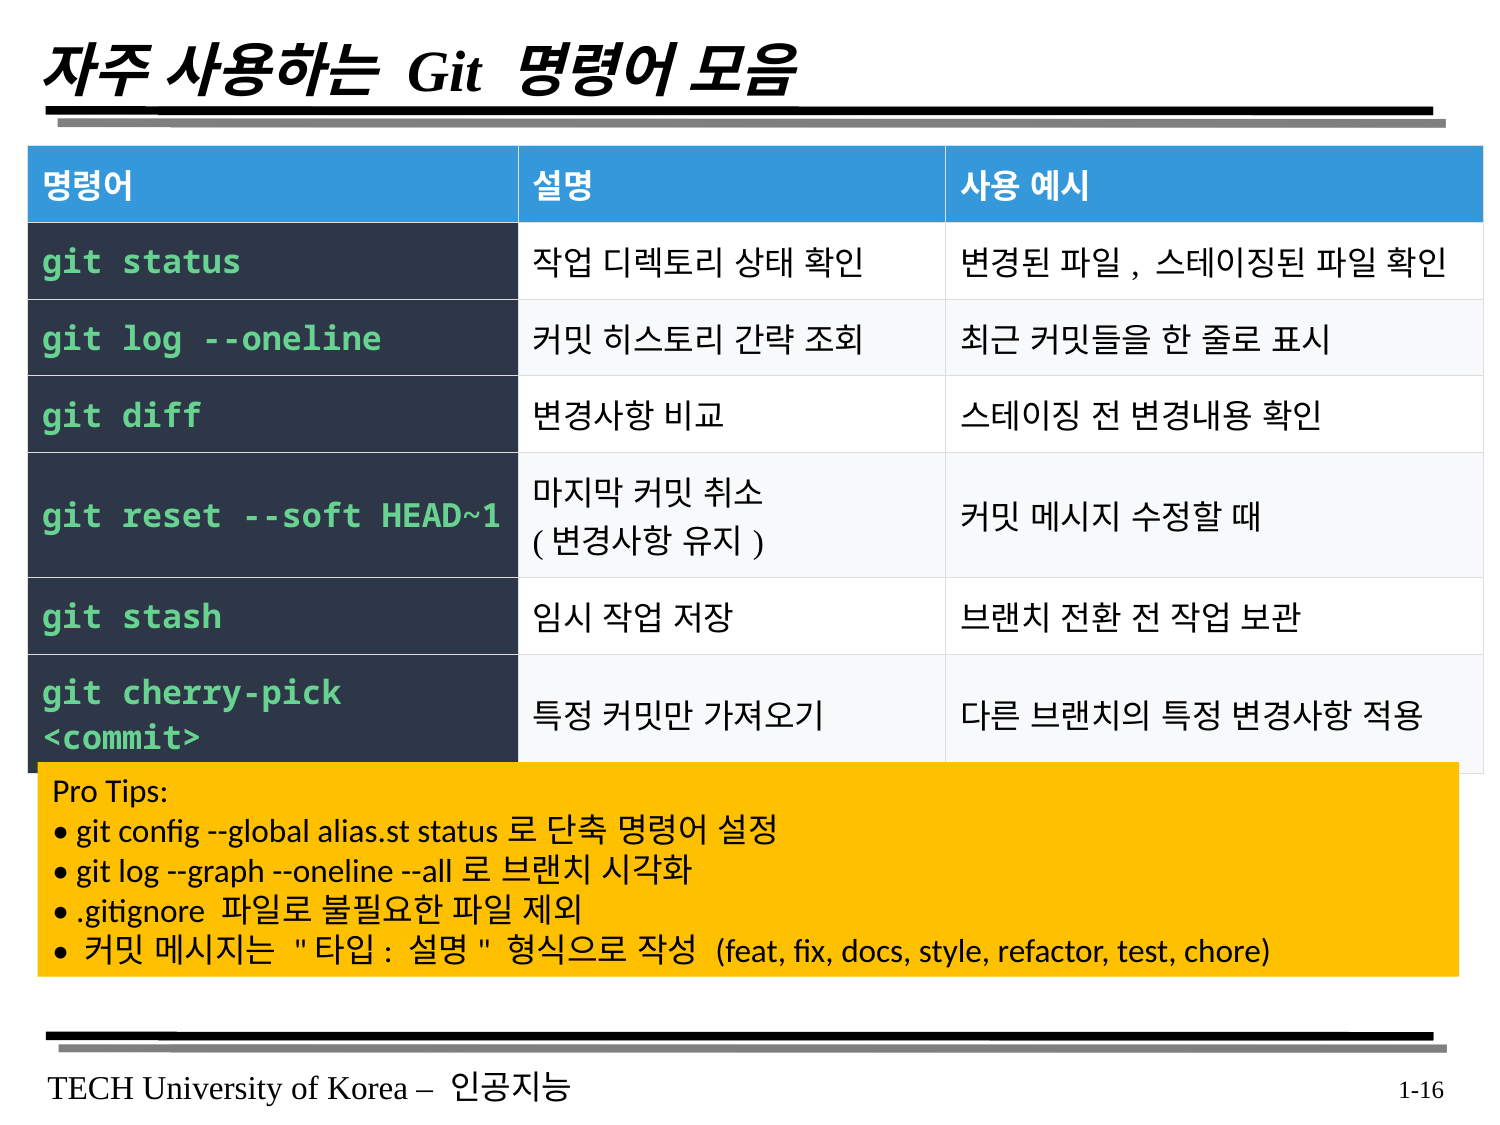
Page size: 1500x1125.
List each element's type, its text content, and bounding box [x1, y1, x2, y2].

table_cell 마지막 커밋 취소 (변경사항 유지) [519, 453, 945, 577]
table_cell git stash [28, 578, 518, 654]
text_box [847, 171, 878, 277]
table_cell 최근 커밋들을 한 줄로 표시 [946, 300, 1483, 375]
table_cell git reset --soft HEAD~1 [28, 453, 518, 577]
table_cell git status [28, 223, 518, 299]
table_cell 스테이징 전 변경내용 확인 [946, 376, 1483, 452]
text_box Pro Tips: • git config --global alias.st status로 단축 명령어 설정 • git log --graph --oneline --all로 브랜치 시각화 • .gitignore 파일로 불필요한 파일 제외 • 커밋 메시지는 "타입: 설명" 형식으로 작성 (feat, fix, docs, style, refactor, test, chore) [37, 762, 1460, 977]
table_header 설명 [519, 146, 945, 222]
table_cell 변경된 파일, 스테이징된 파일 확인 [946, 223, 1483, 299]
table_cell 브랜치 전환 전 작업 보관 [946, 578, 1483, 654]
table_cell 다른 브랜치의 특정 변경사항 적용 [946, 655, 1483, 773]
title 자주 사용하는 Git 명령어 모음 [25, 25, 1301, 101]
table_cell 작업 디렉토리 상태 확인 [519, 223, 945, 299]
table_cell git diff [28, 376, 518, 452]
table_cell git cherry-pick <commit> [28, 655, 518, 773]
table_cell 특정 커밋만 가져오기 [519, 655, 945, 762]
table_cell 커밋 메시지 수정할 때 [946, 453, 1483, 577]
slide_number 1-16 [1333, 1066, 1460, 1115]
table_cell 커밋 히스토리 간략 조회 [519, 300, 945, 375]
table_cell 임시 작업 저장 [519, 578, 945, 654]
table_cell 변경사항 비교 [519, 376, 945, 452]
table_cell git log --oneline [28, 300, 518, 375]
table_header 명령어 [28, 146, 518, 222]
table_header 사용 예시 [946, 146, 1483, 222]
